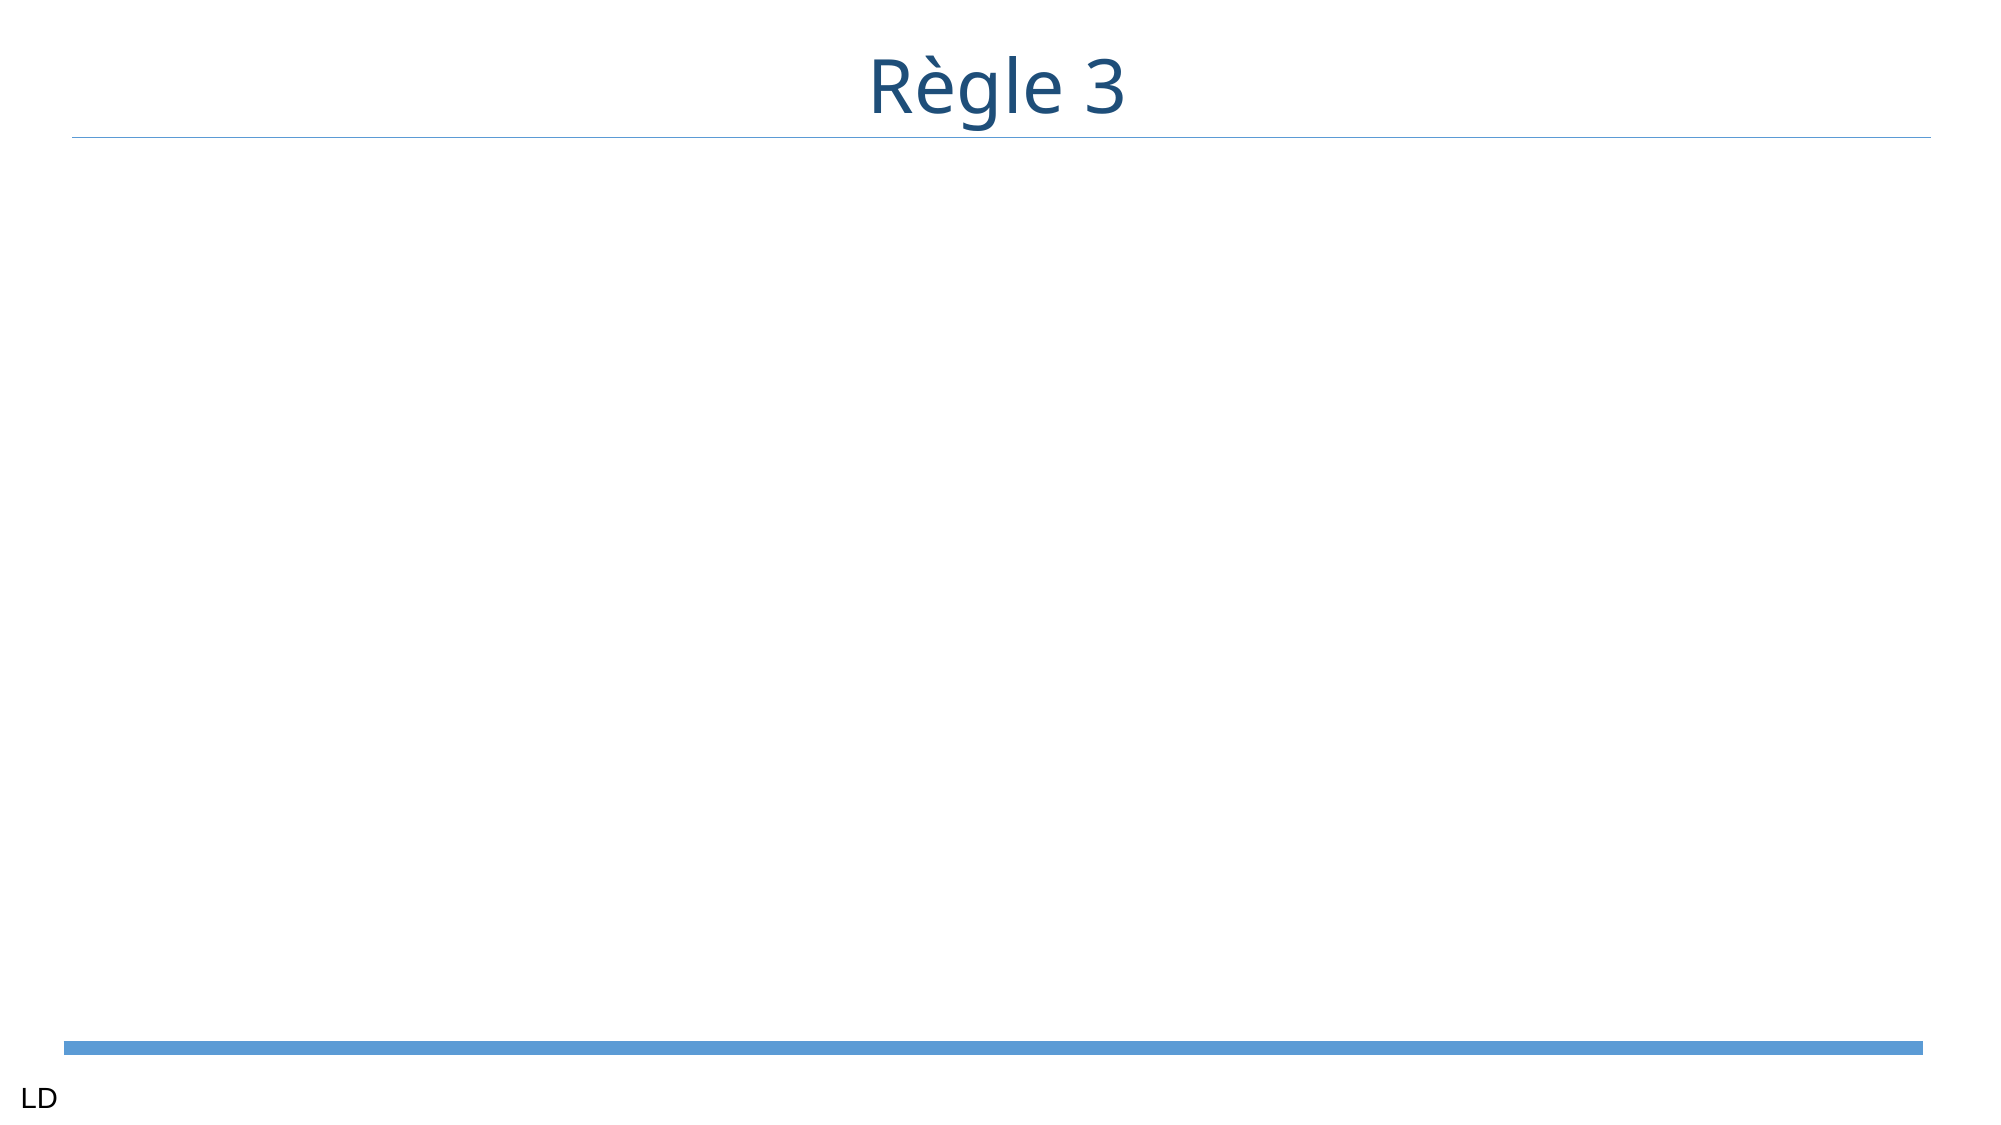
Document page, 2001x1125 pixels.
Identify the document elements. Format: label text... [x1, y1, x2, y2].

text_box LD [5, 1063, 82, 1116]
text_box Règle 3 [72, 31, 1923, 137]
